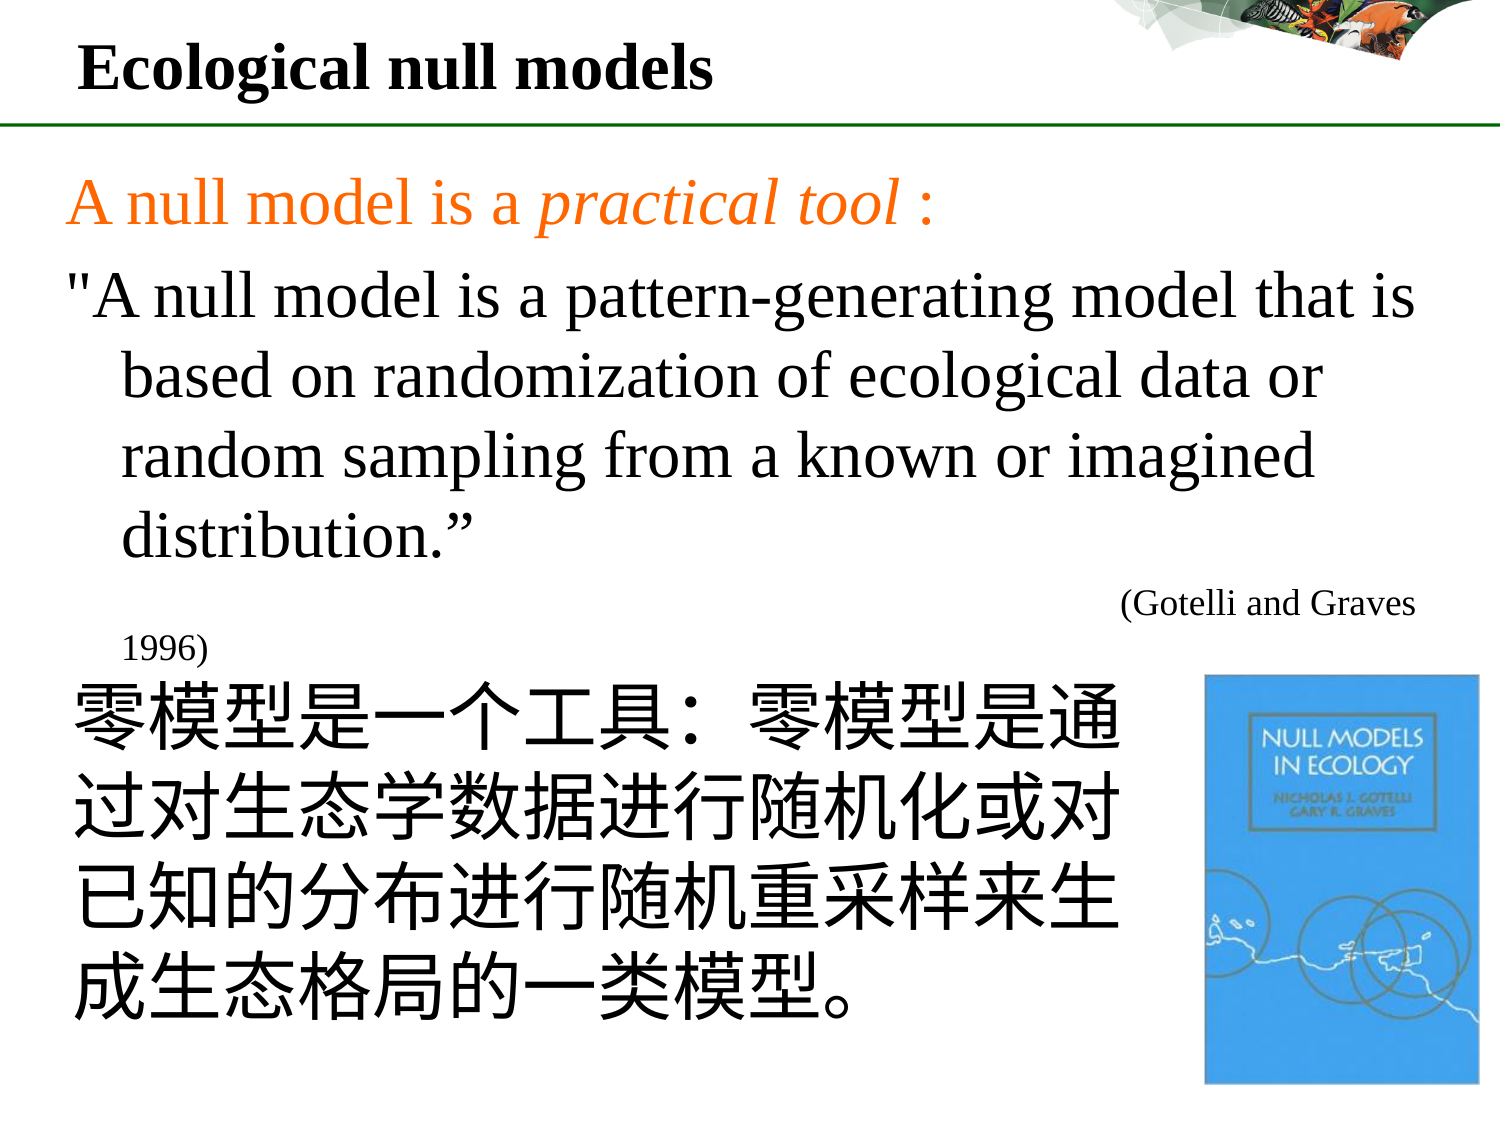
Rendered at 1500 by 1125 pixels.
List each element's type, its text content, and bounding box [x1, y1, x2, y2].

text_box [0, 0, 1500, 126]
text_box 零模型是一个工具：零模型是通过对生态学数据进行随机化或对已知的分布进行随机重采样来生成生态格局的一类模型。 [57, 662, 1183, 1038]
list A null model is a practical tool : "A null model is a pattern-generating model that is based on randomization of ecological data or random sampling from a known or imagined distribution.” (Gotelli and Graves 1996) [49, 149, 1500, 913]
picture [1204, 674, 1480, 1086]
